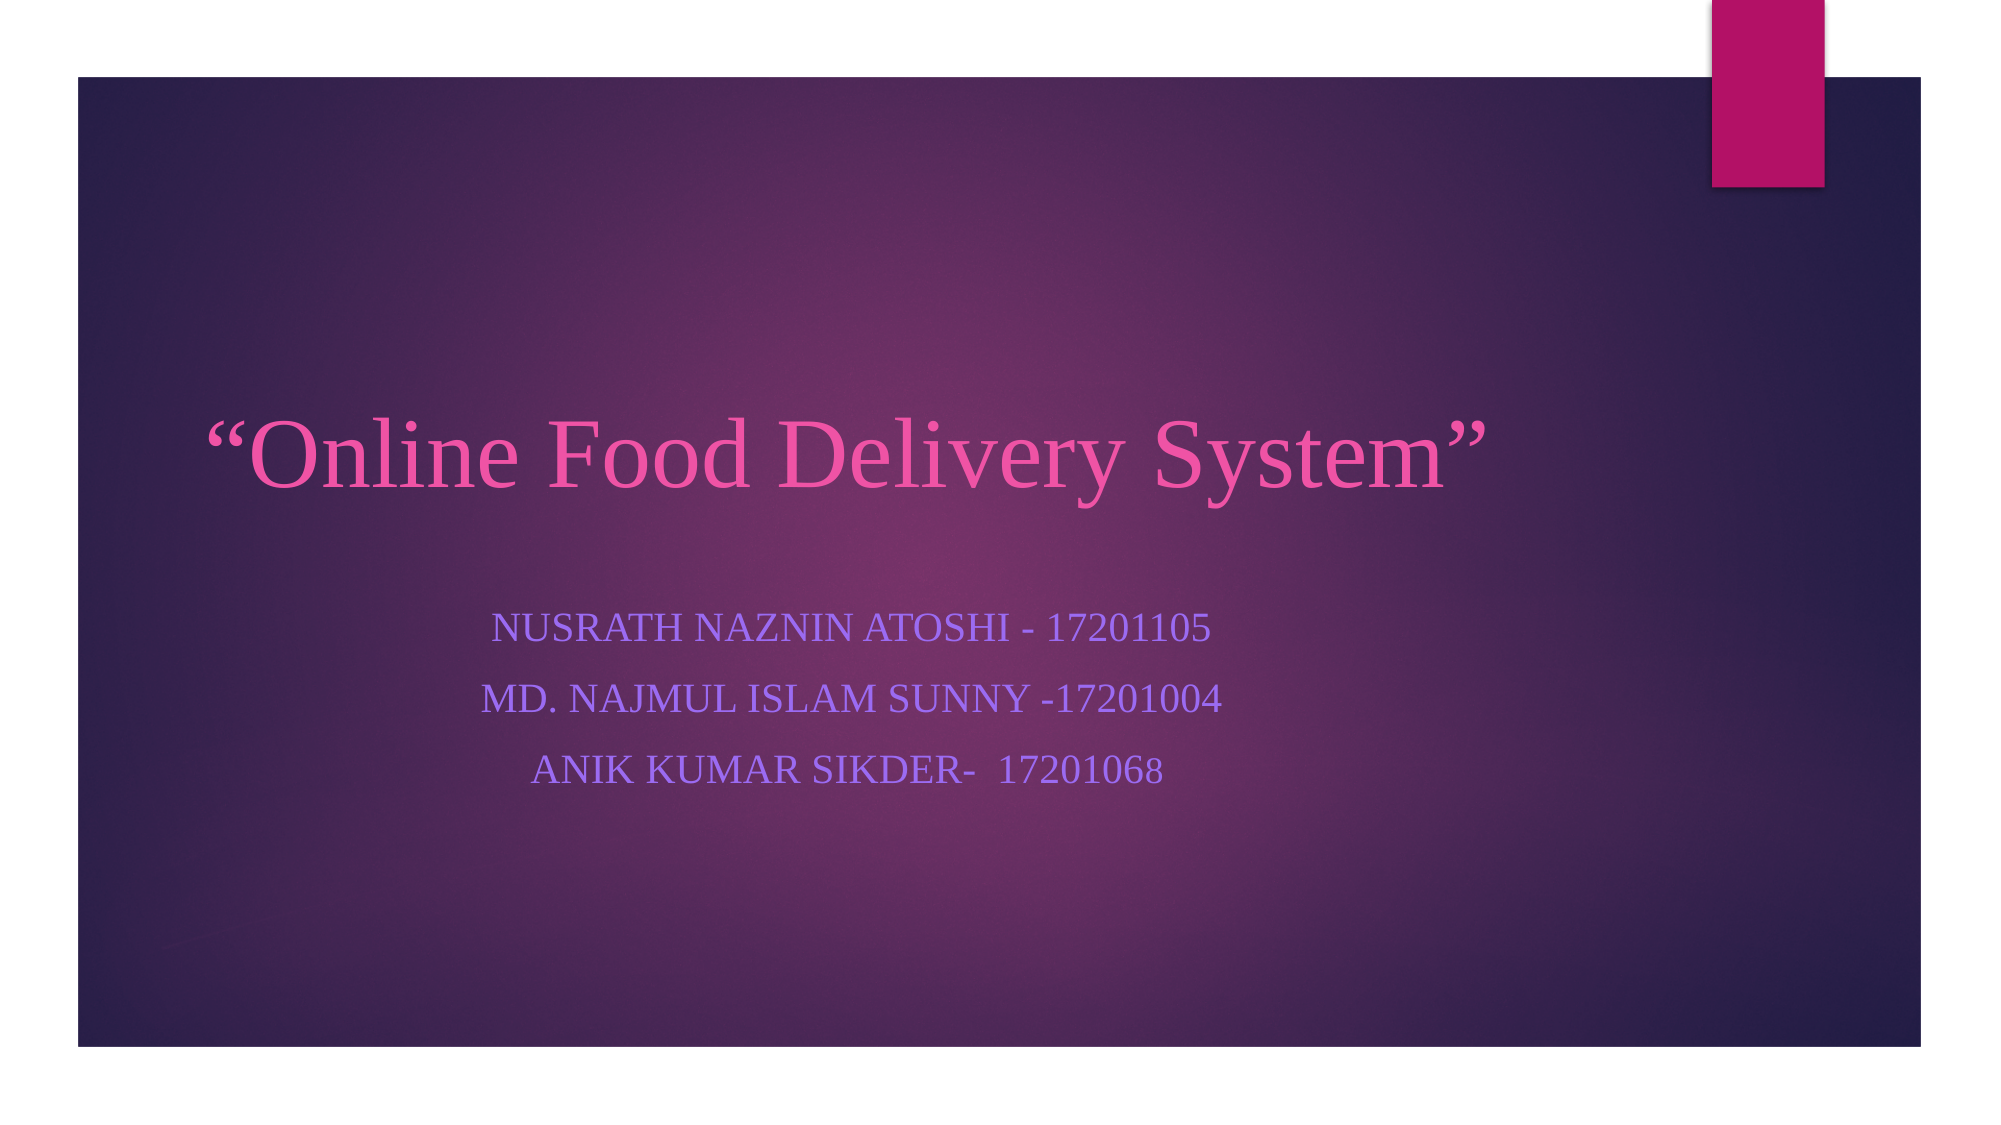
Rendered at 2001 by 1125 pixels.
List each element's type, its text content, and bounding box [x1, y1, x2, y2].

subtitle Nusrath Naznin Atoshi - 17201105 Md. Najmul Islam Sunny -17201004 Anik Kumar Sikder- 17201068 [97, 592, 1606, 987]
title “Online Food Delivery System” [189, 75, 1638, 516]
